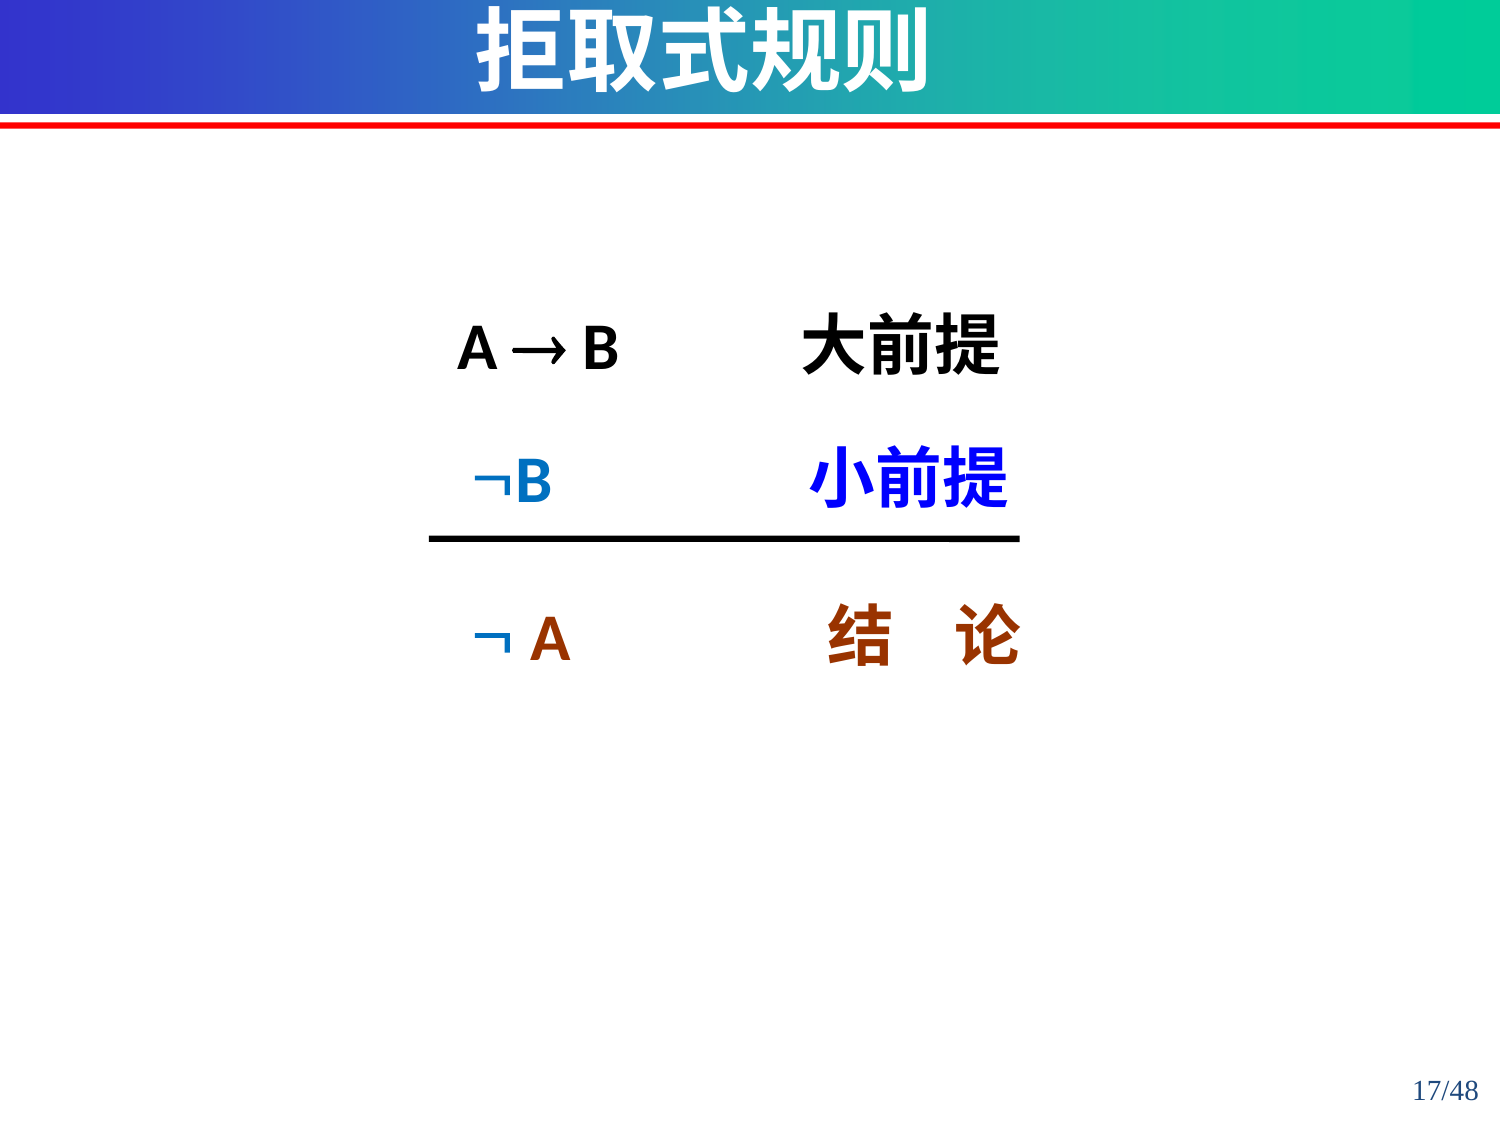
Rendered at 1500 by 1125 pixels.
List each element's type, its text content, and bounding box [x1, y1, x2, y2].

list A  B 大前提 B 小前提  A 结 论 [277, 255, 1187, 657]
slide_number 17/48 [1143, 1063, 1495, 1125]
picture [0, 0, 1500, 114]
title 拒取式规则 [29, 0, 1380, 101]
